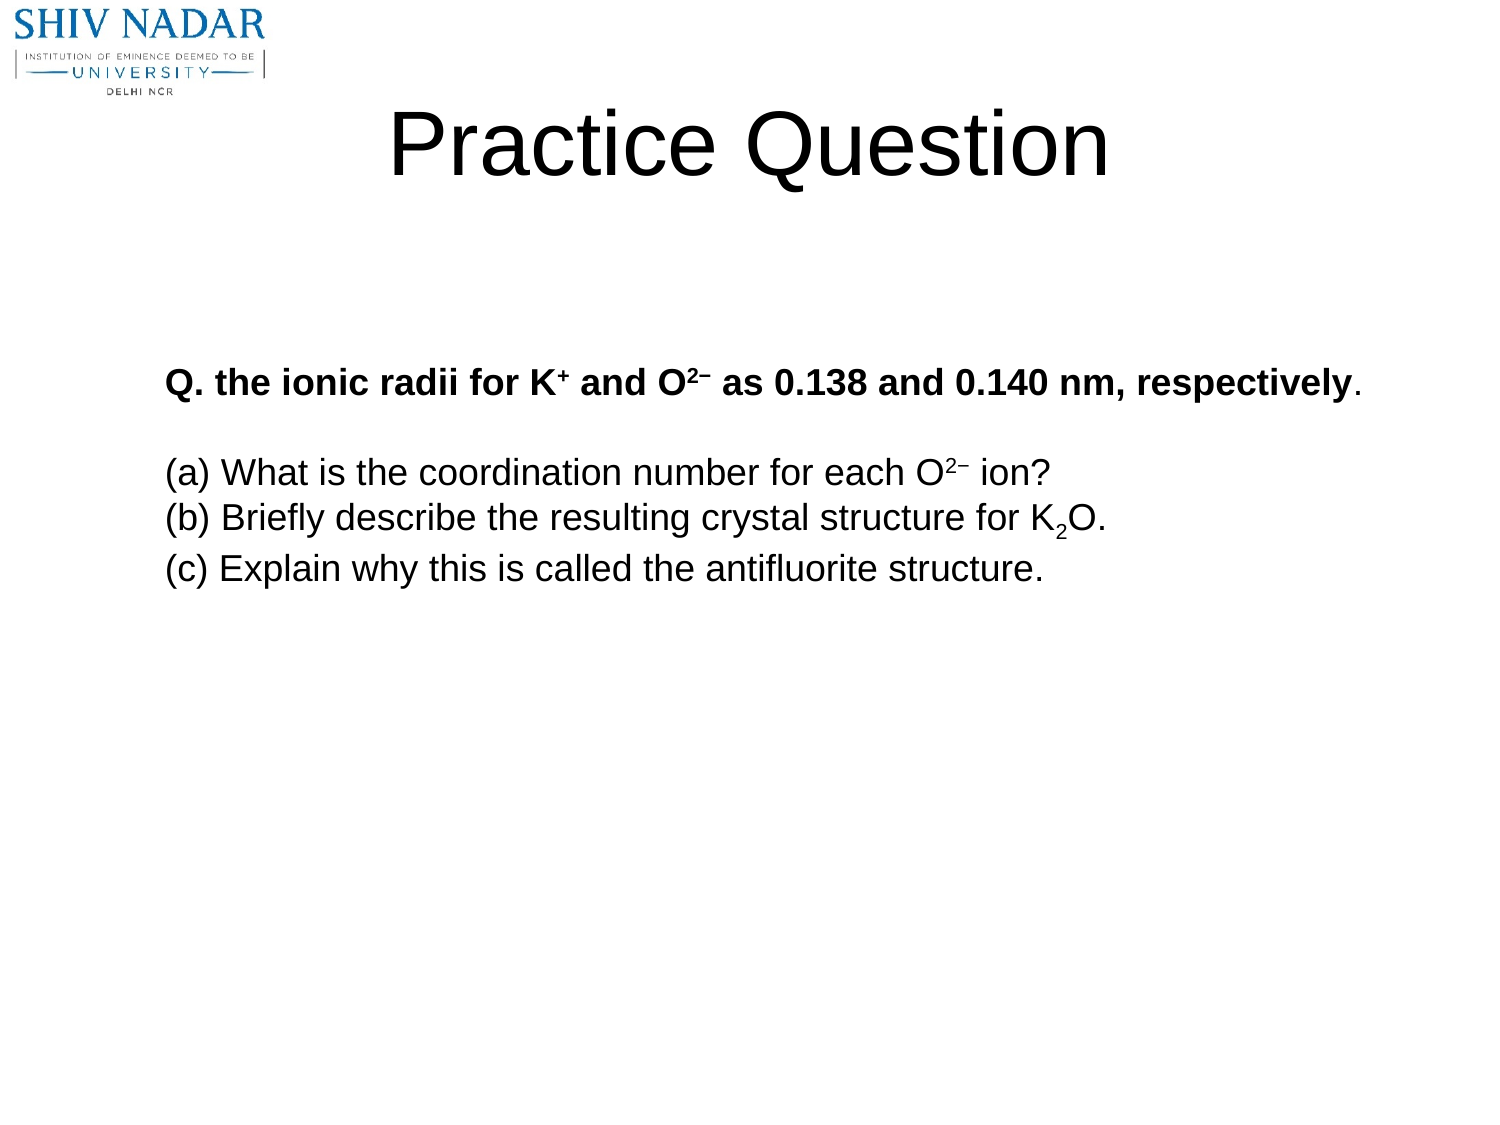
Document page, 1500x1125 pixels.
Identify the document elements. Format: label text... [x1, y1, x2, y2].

text_box Q. the ionic radii for K+ and O2− as 0.138 and 0.140 nm, respectively. (a) What is the coordination number for each O2− ion? (b) Briefly describe the resulting crystal structure for K2O. (c) Explain why this is called the antifluorite structure. [149, 350, 1413, 597]
title Practice Question [75, 45, 1425, 233]
picture [0, 2, 279, 100]
